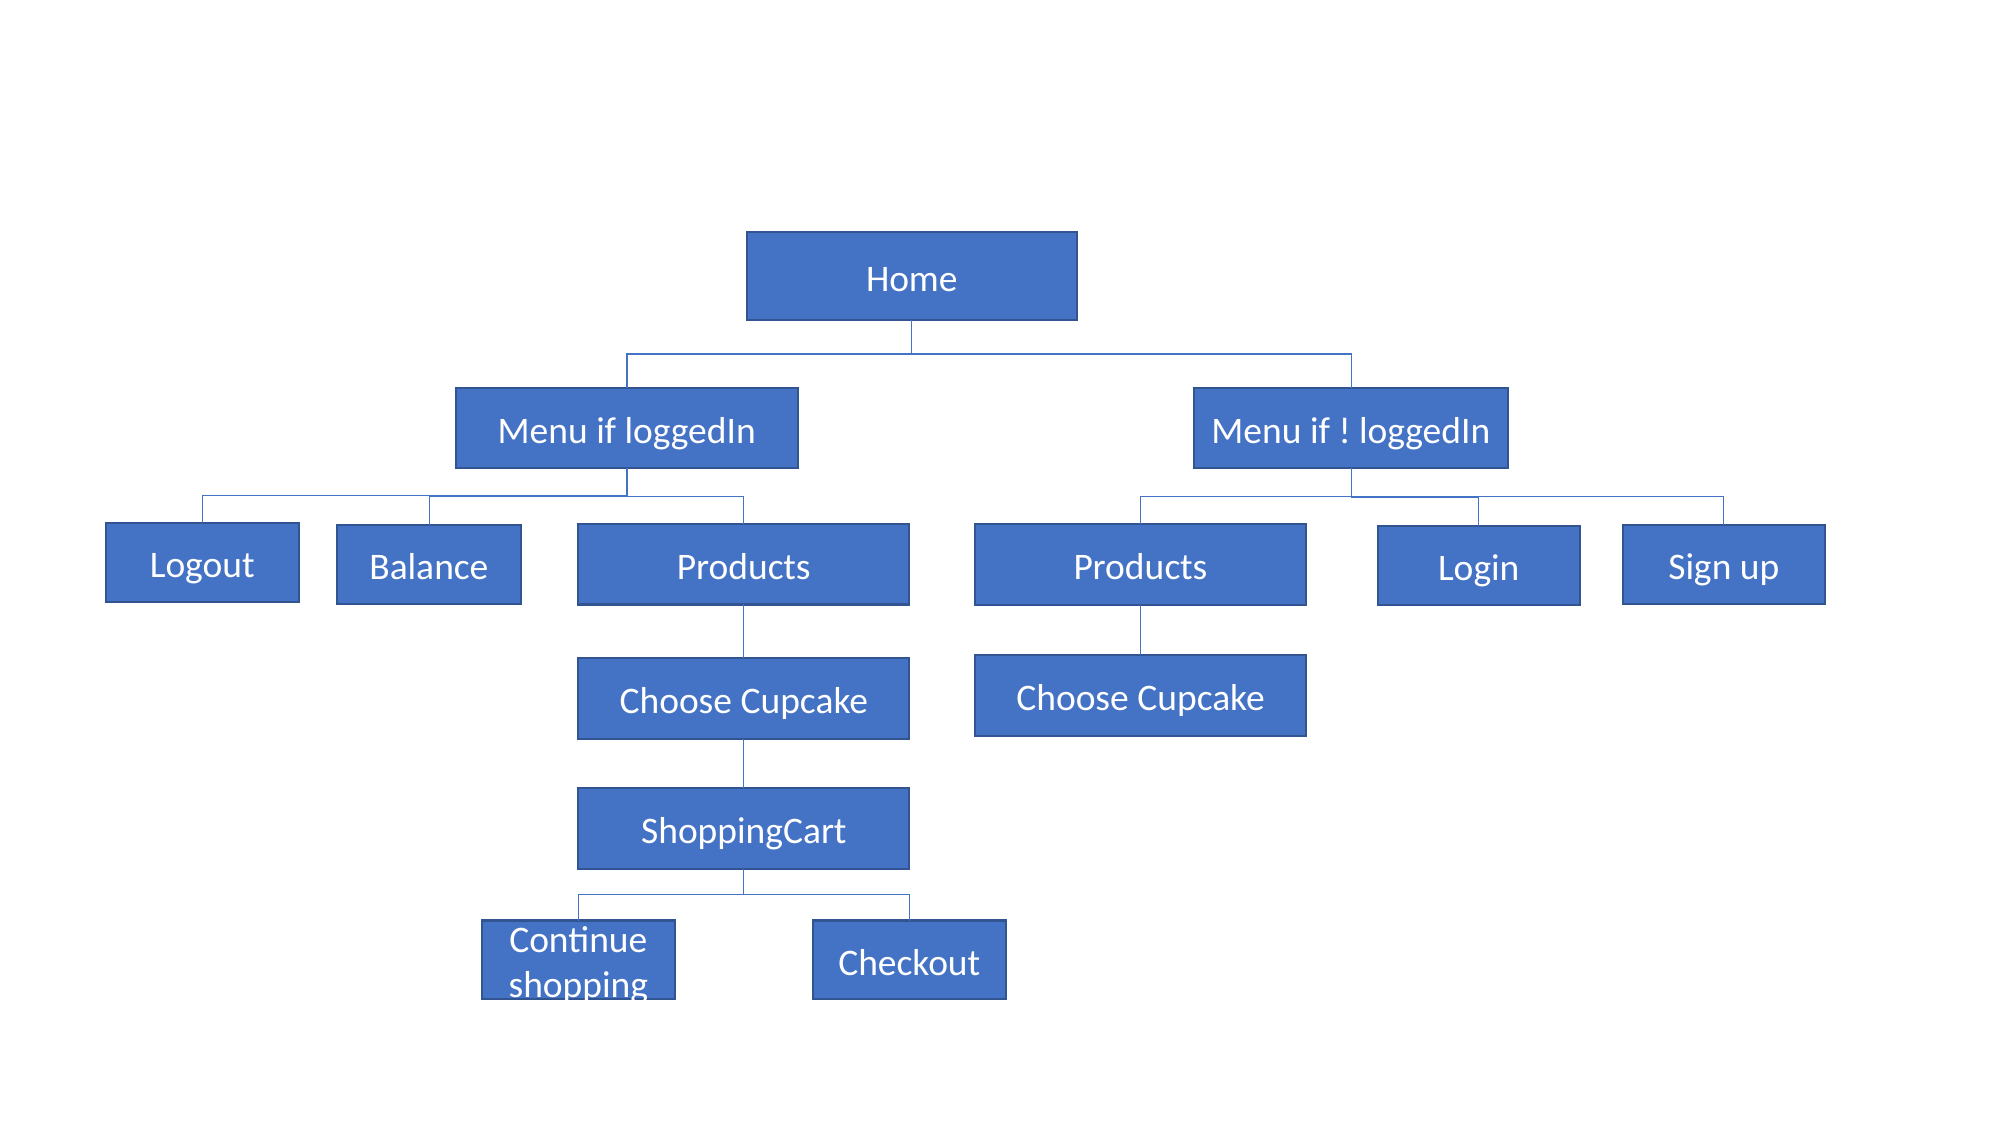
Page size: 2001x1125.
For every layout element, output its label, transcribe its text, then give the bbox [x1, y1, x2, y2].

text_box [387, 283, 442, 708]
text_box Products [577, 523, 910, 606]
text_box Checkout [812, 919, 1007, 1000]
text_box ShoppingCart [577, 787, 910, 870]
text_box Login [1377, 525, 1509, 606]
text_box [800, 812, 853, 978]
text_box Menu if ! loggedIn [1193, 387, 1509, 469]
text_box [1509, 310, 1566, 683]
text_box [635, 812, 687, 978]
text_box Choose Cupcake [577, 657, 910, 740]
text_box Balance [442, 524, 522, 605]
text_box Products [974, 523, 1307, 606]
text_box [1217, 391, 1274, 602]
text_box Logout [105, 522, 300, 603]
text_box Login [1566, 525, 1581, 606]
text_box Home [804, 231, 1078, 321]
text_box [1386, 433, 1444, 561]
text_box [735, 211, 804, 497]
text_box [1097, 134, 1166, 574]
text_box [657, 437, 714, 555]
text_box Balance [336, 524, 387, 605]
text_box Continue shopping [481, 919, 676, 1000]
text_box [499, 397, 557, 596]
text_box Sign up [1622, 524, 1826, 605]
text_box Choose Cupcake [974, 654, 1307, 737]
text_box Menu if loggedIn [455, 387, 735, 469]
